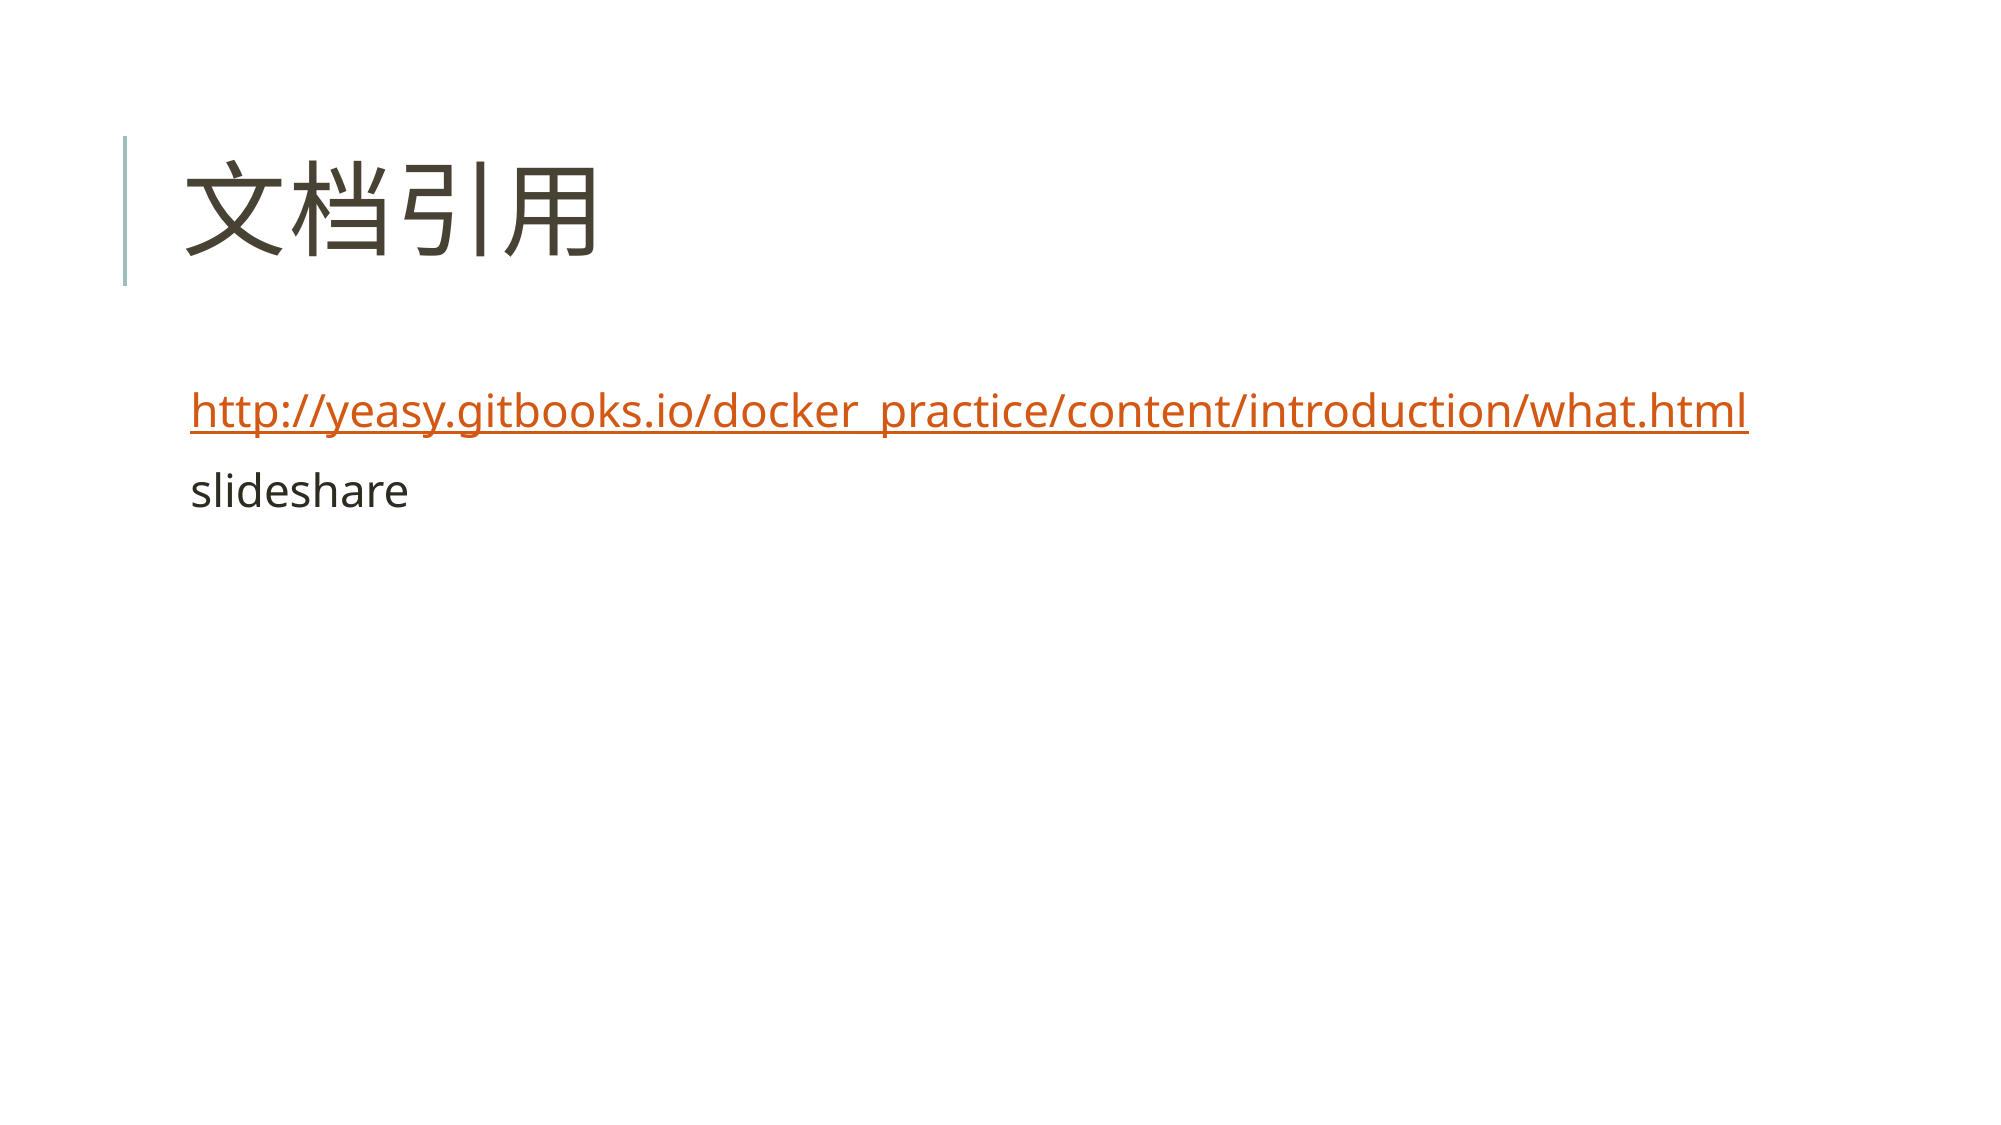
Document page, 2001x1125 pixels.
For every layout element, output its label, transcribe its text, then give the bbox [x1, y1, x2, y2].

title 文档引用 [168, 96, 1763, 342]
list http://yeasy.gitbooks.io/docker_practice/content/introduction/what.html slideshare [168, 375, 1763, 1035]
